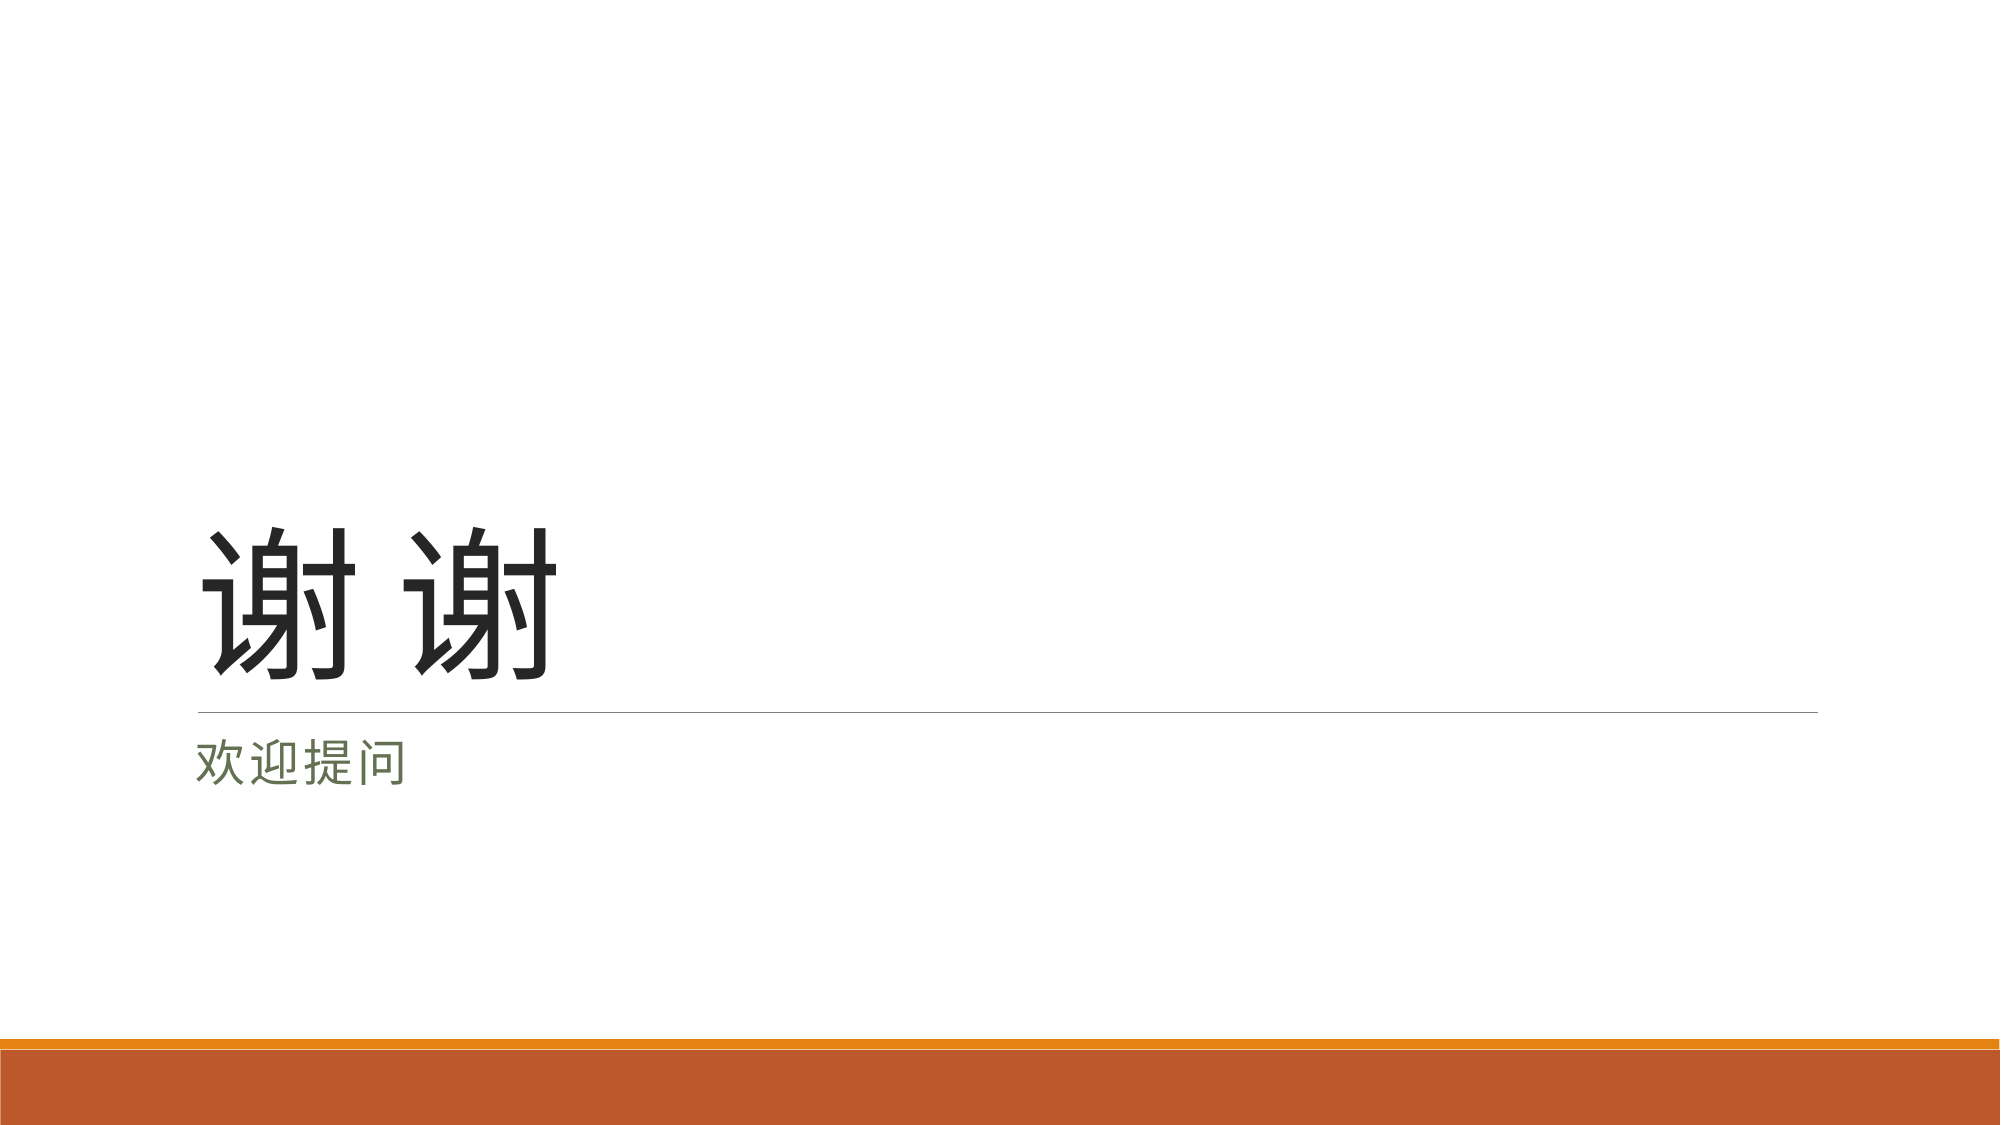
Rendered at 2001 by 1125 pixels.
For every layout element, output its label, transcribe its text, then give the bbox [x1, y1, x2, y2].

title 谢 谢 [180, 124, 1830, 710]
subtitle 欢迎提问 [180, 730, 1831, 919]
